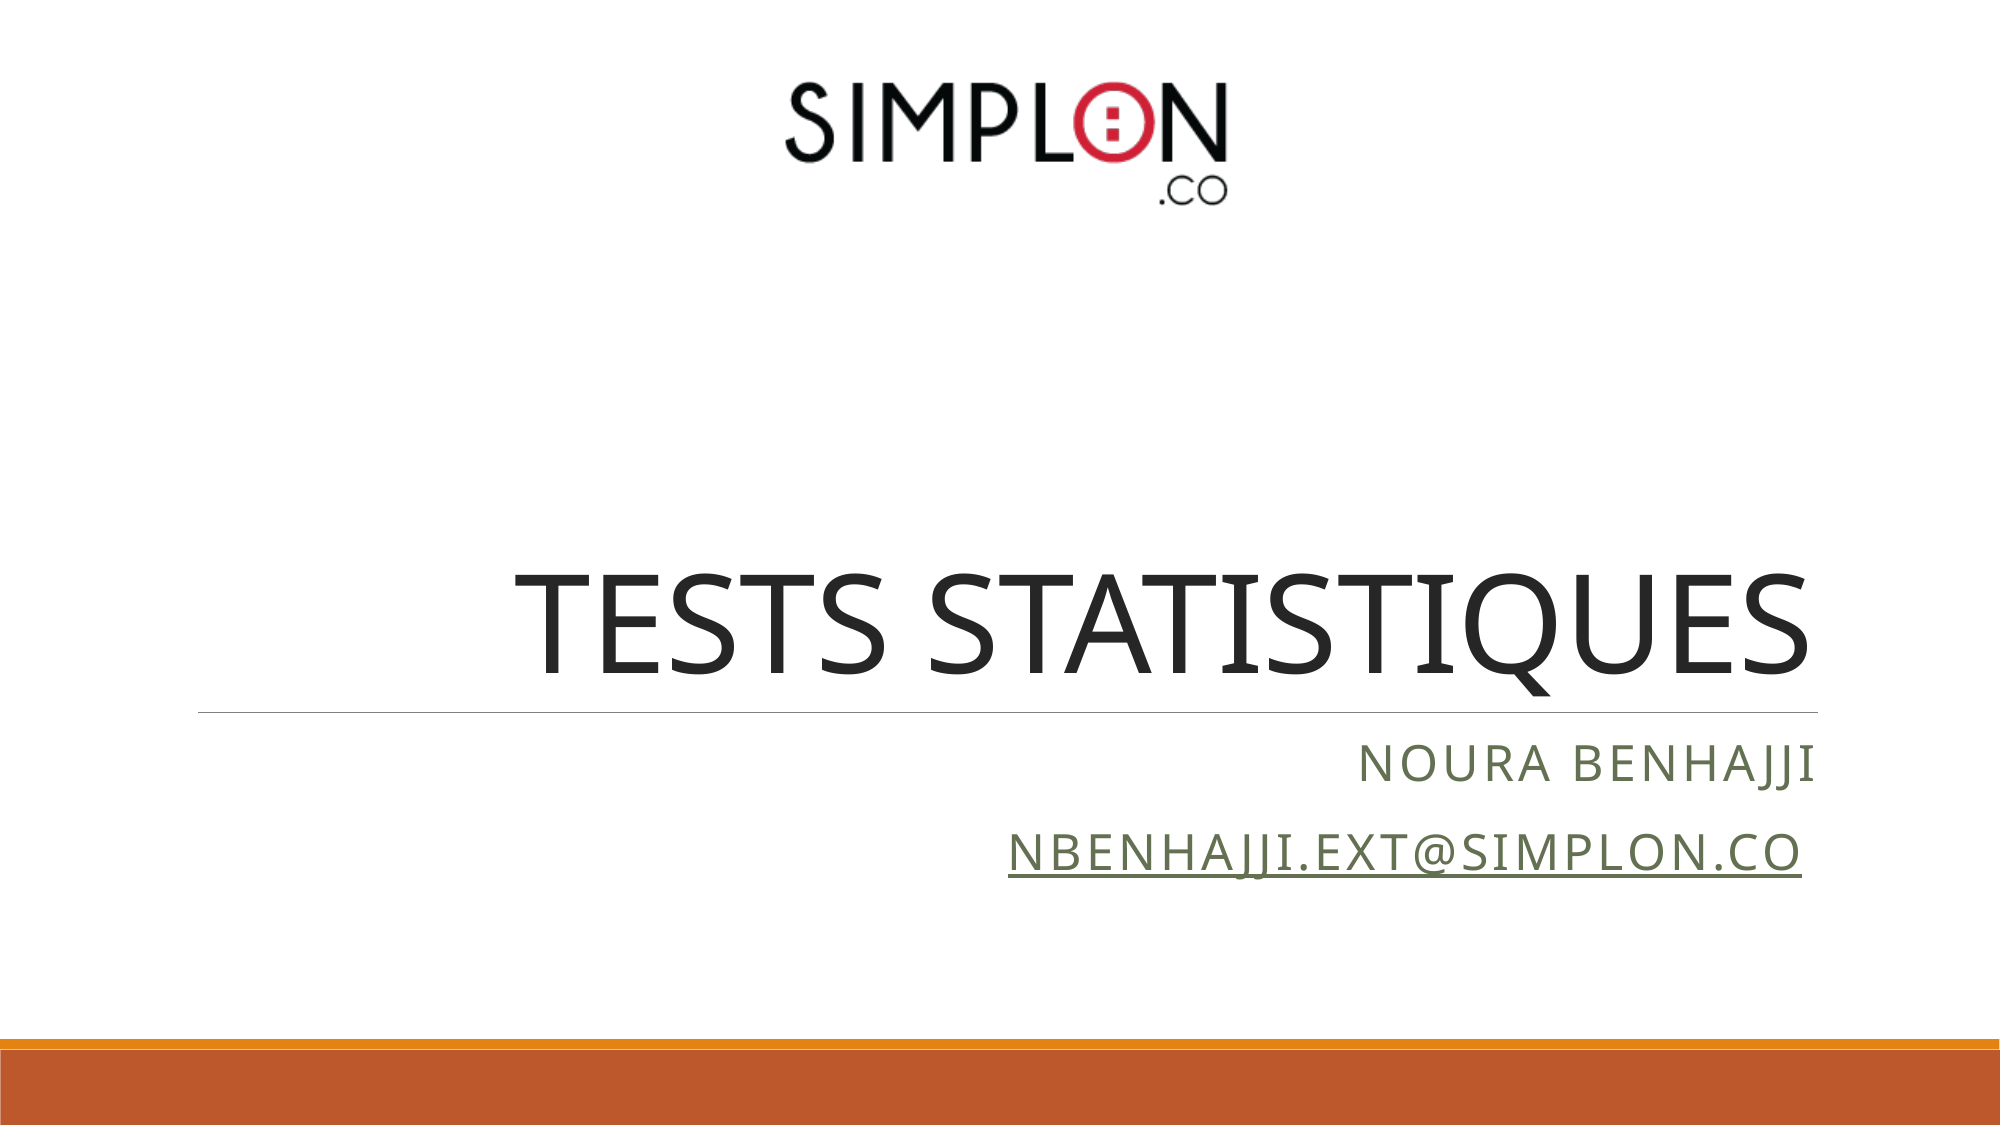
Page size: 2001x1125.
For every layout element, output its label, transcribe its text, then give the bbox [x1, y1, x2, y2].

title TESTS STATISTIQUES [180, 124, 1830, 710]
picture [773, 48, 1243, 124]
subtitle Noura BENHAJJI Nbenhajji.ext@simplon.co [180, 730, 1831, 919]
